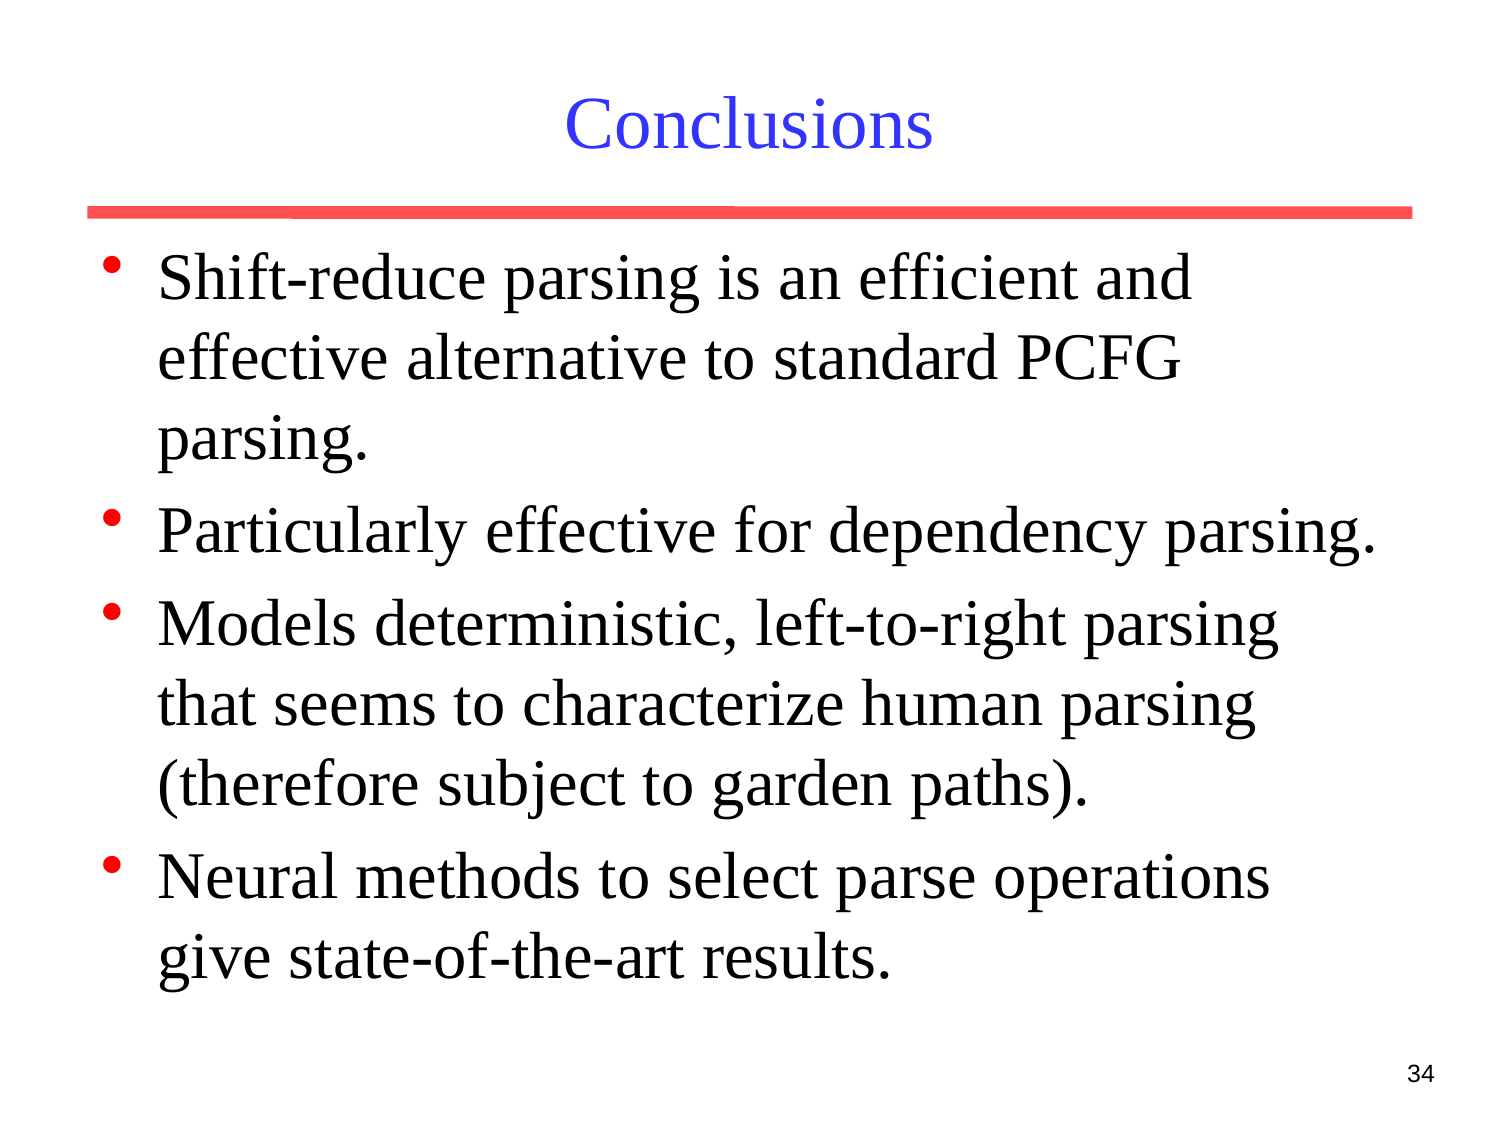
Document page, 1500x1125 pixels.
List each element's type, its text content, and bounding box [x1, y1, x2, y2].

title Conclusions [112, 37, 1388, 201]
slide_number 34 [1137, 1049, 1451, 1125]
list Shift-reduce parsing is an efficient and effective alternative to standard PCFG parsing. Particularly effective for dependency parsing. Models deterministic, left-to-right parsing that seems to characterize human parsing (therefore subject to garden paths). Neural methods to select parse operations give state-of-the-art results. [85, 224, 1413, 995]
